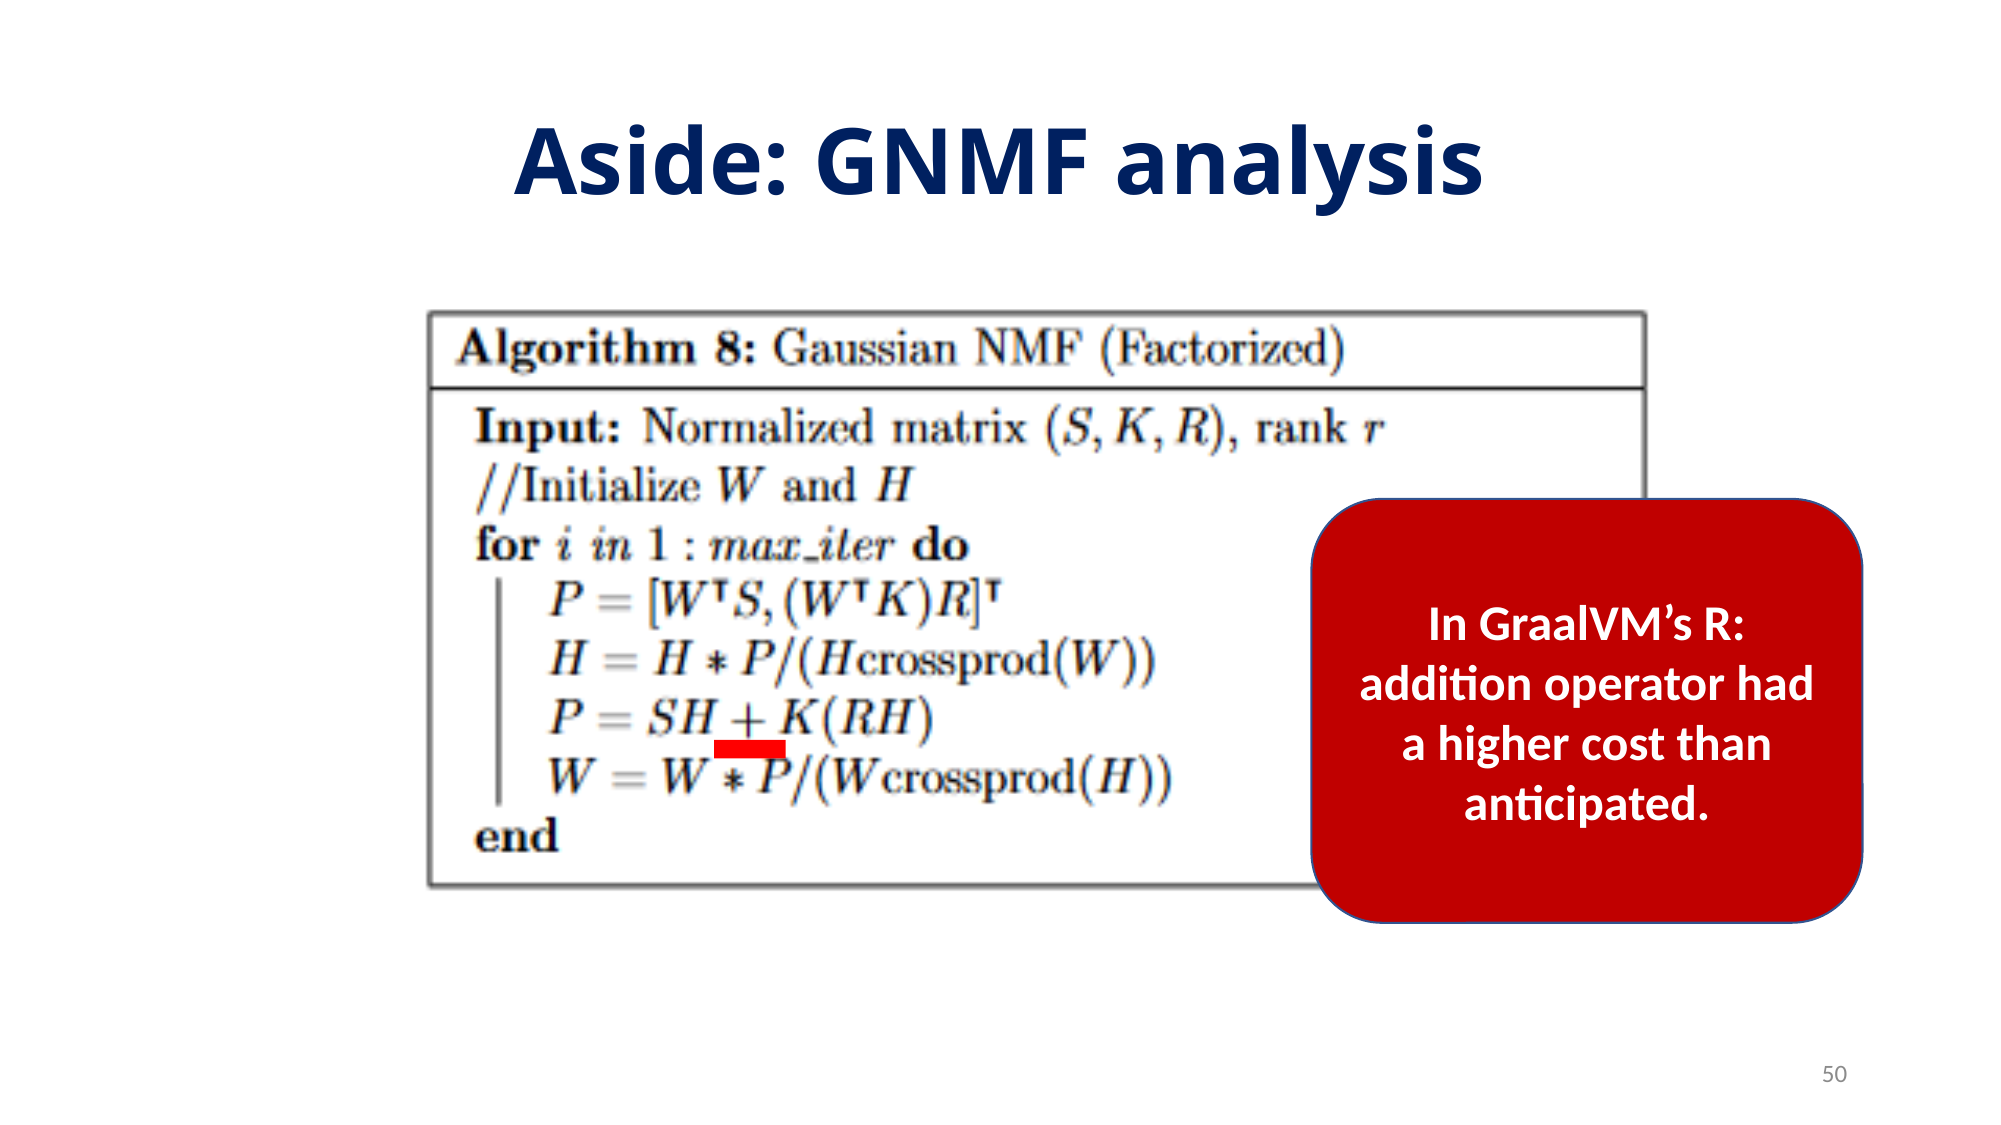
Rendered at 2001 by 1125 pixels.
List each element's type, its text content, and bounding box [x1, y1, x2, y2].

picture [412, 308, 1661, 905]
text_box In GraalVM’s R: addition operator had a higher cost than anticipated. [1333, 497, 1864, 924]
slide_number 50 [1412, 1042, 1863, 1103]
title Aside: GNMF analysis [137, 56, 1863, 274]
